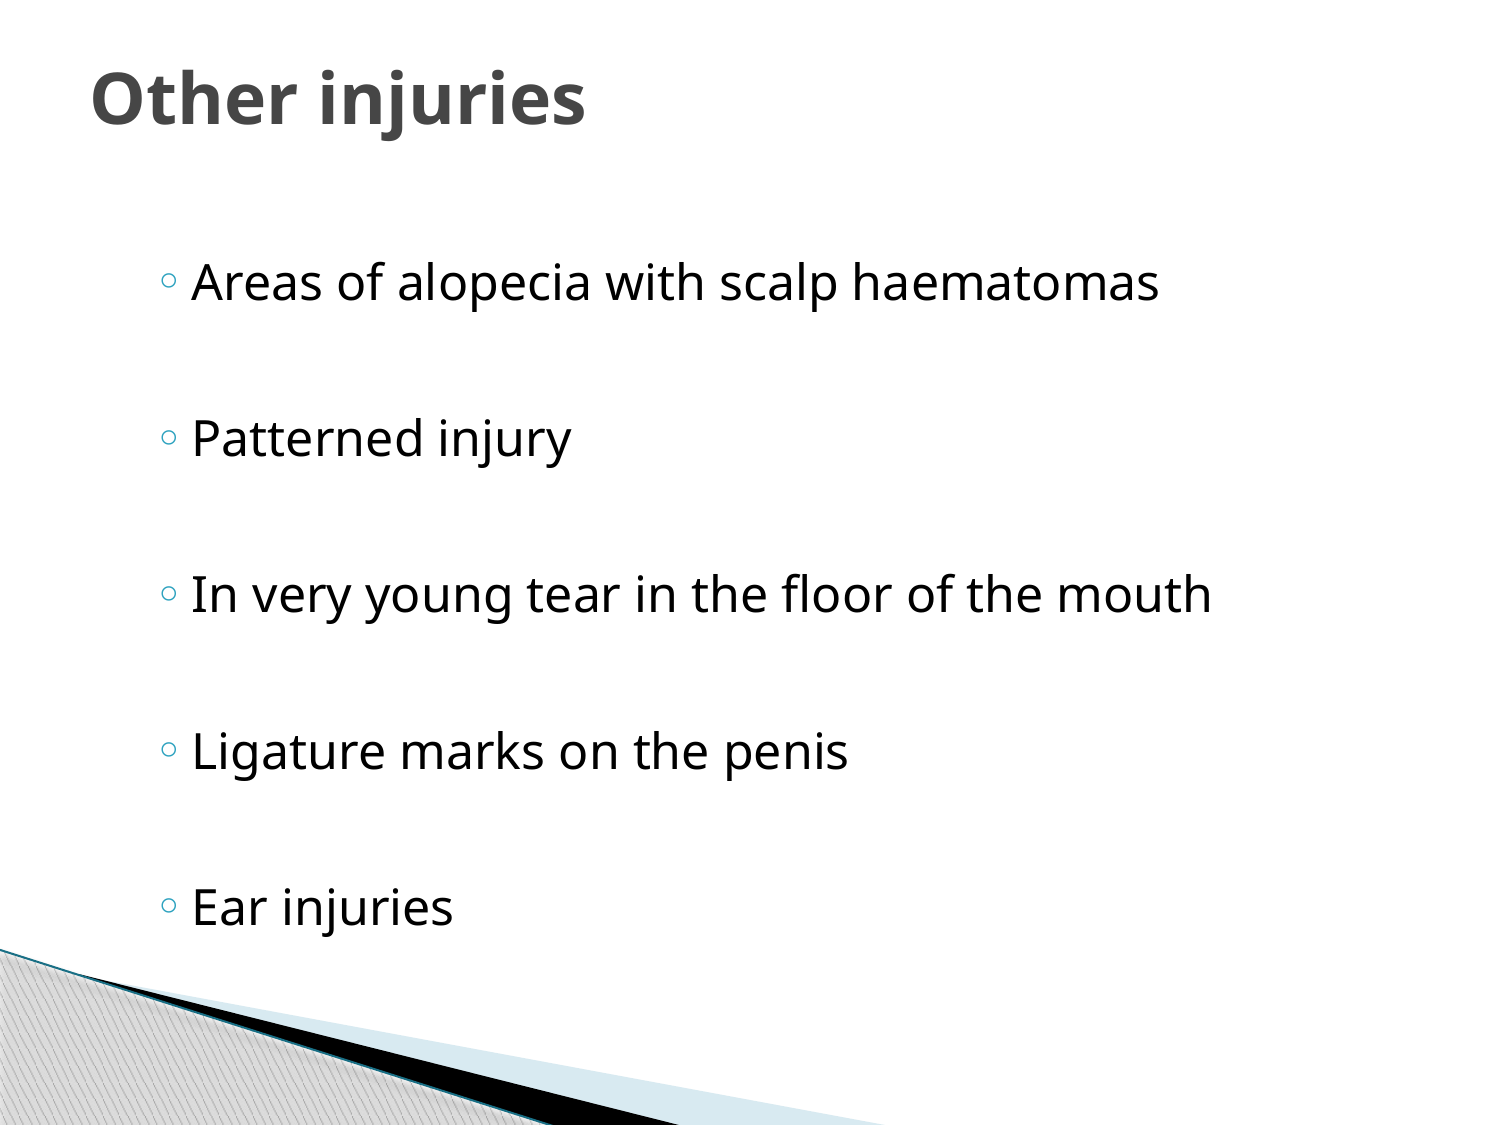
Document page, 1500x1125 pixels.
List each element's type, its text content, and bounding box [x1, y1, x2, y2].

list Areas of alopecia with scalp haematomas Patterned injury In very young tear in the floor of the mouth Ligature marks on the penis Ear injuries [75, 243, 1425, 986]
title Other injuries [75, 45, 1425, 233]
